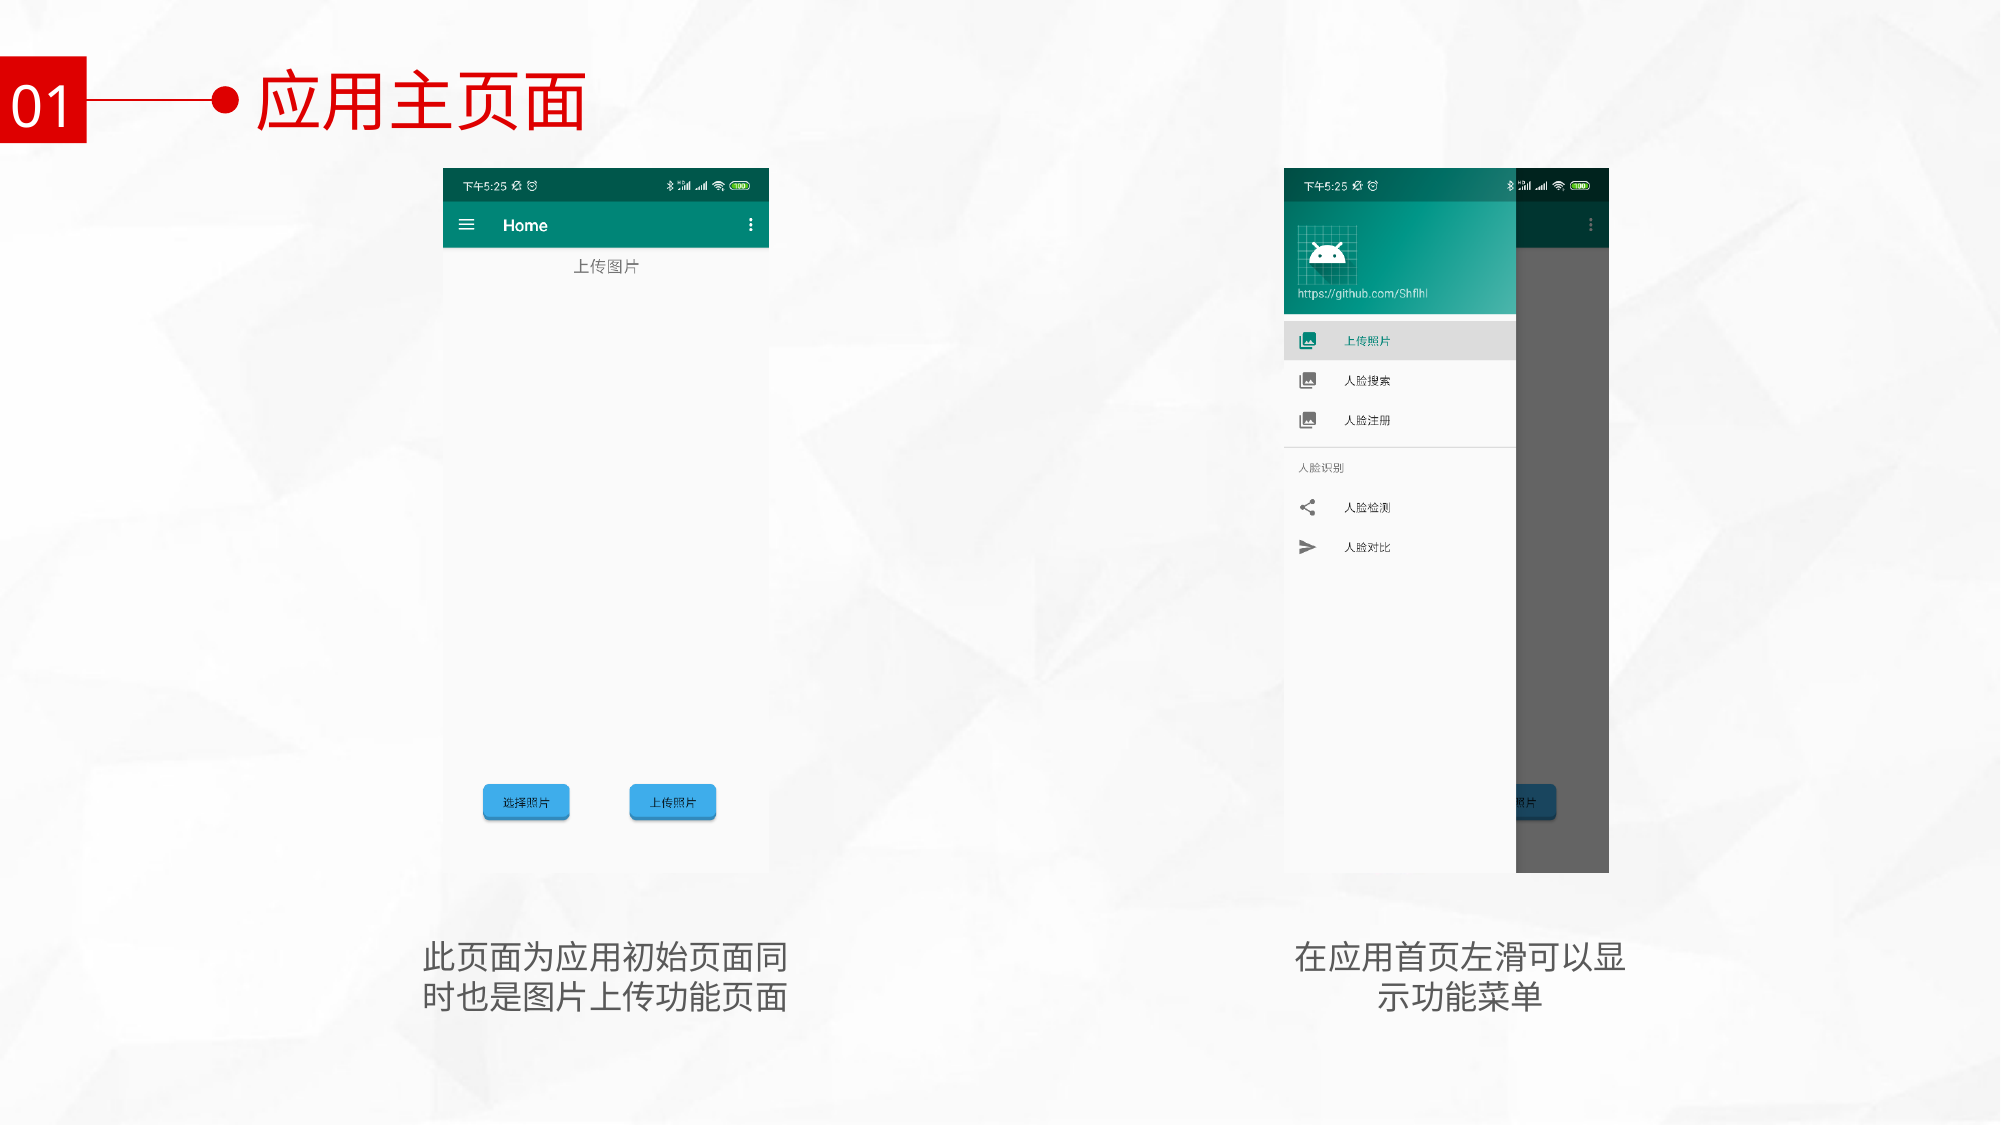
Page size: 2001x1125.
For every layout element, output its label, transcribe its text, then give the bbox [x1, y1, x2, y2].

text_box 在应用首页左滑可以显示功能菜单 [1272, 928, 1650, 1024]
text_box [87, 86, 239, 114]
picture [0, 0, 2001, 1125]
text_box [0, 56, 87, 148]
text_box 此页面为应用初始页面同时也是图片上传功能页面 [401, 928, 810, 1024]
text_box 应用主页面 [240, 51, 604, 147]
